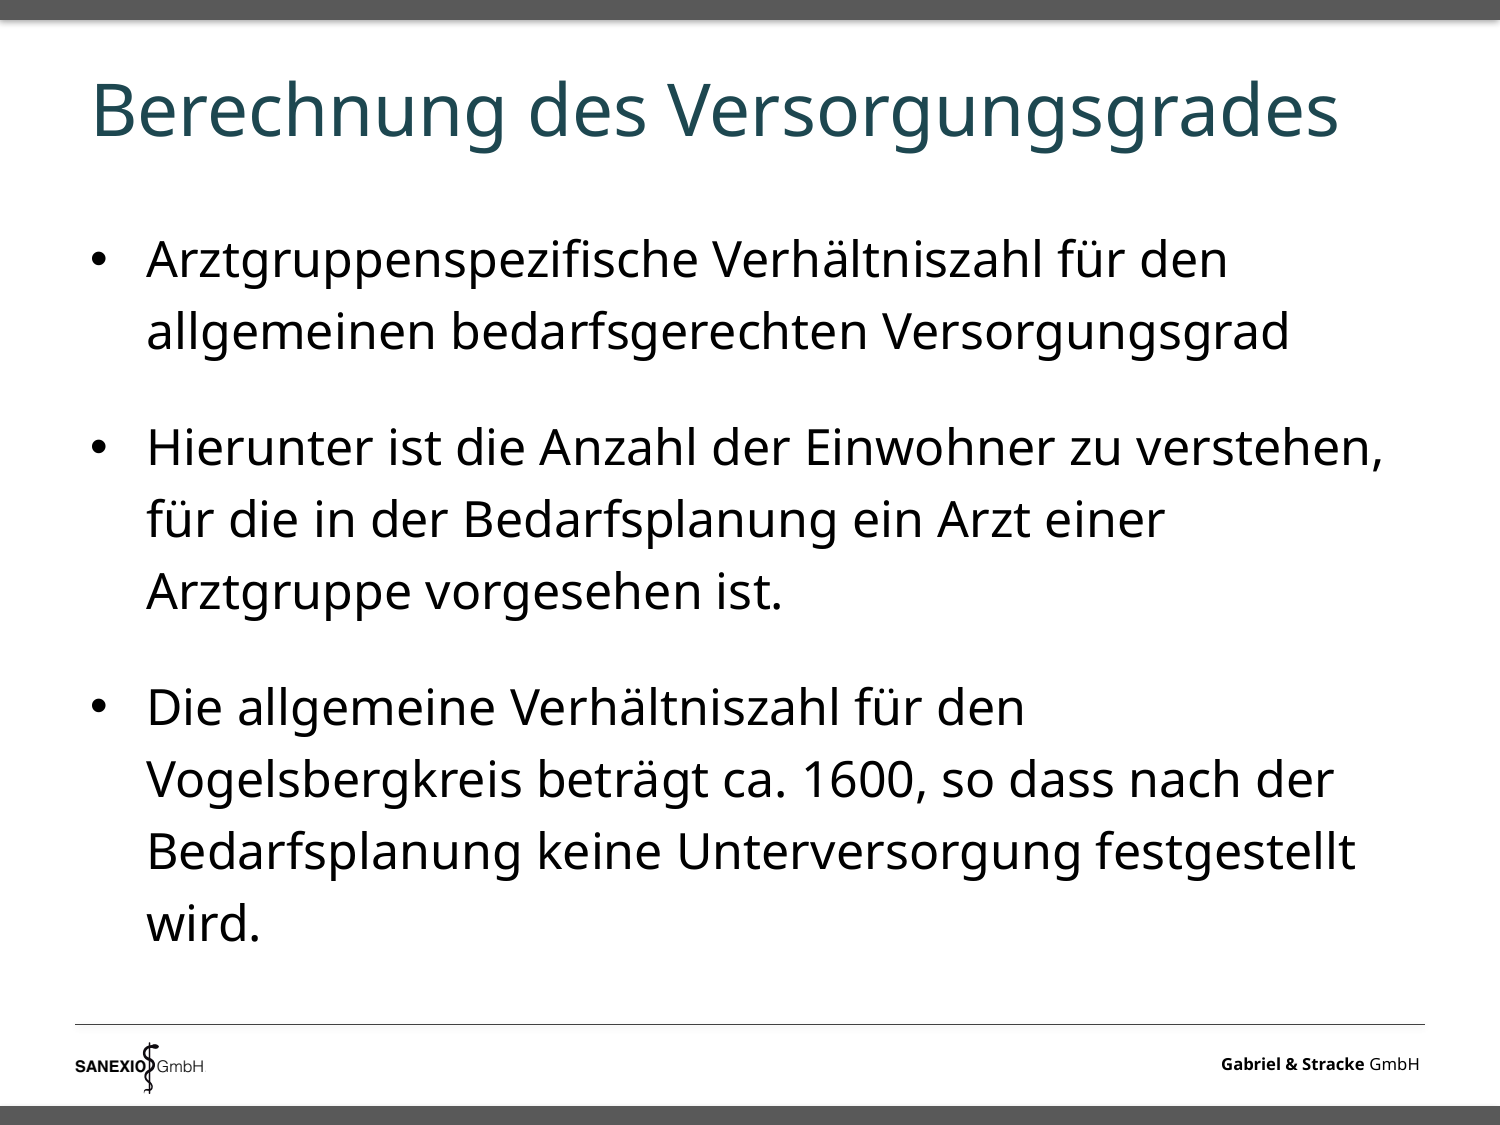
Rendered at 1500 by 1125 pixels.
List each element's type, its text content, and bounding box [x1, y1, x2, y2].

list Arztgruppenspezifische Verhältniszahl für den allgemeinen bedarfsgerechten Versorgungsgrad Hierunter ist die Anzahl der Einwohner zu verstehen, für die in der Bedarfsplanung ein Arzt einer Arztgruppe vorgesehen ist. Die allgemeine Verhältniszahl für den Vogelsbergkreis beträgt ca. 1600, so dass nach der Bedarfsplanung keine Unterversorgung festgestellt wird. [75, 208, 1425, 1005]
title Berechnung des Versorgungsgrades [75, 45, 1425, 170]
